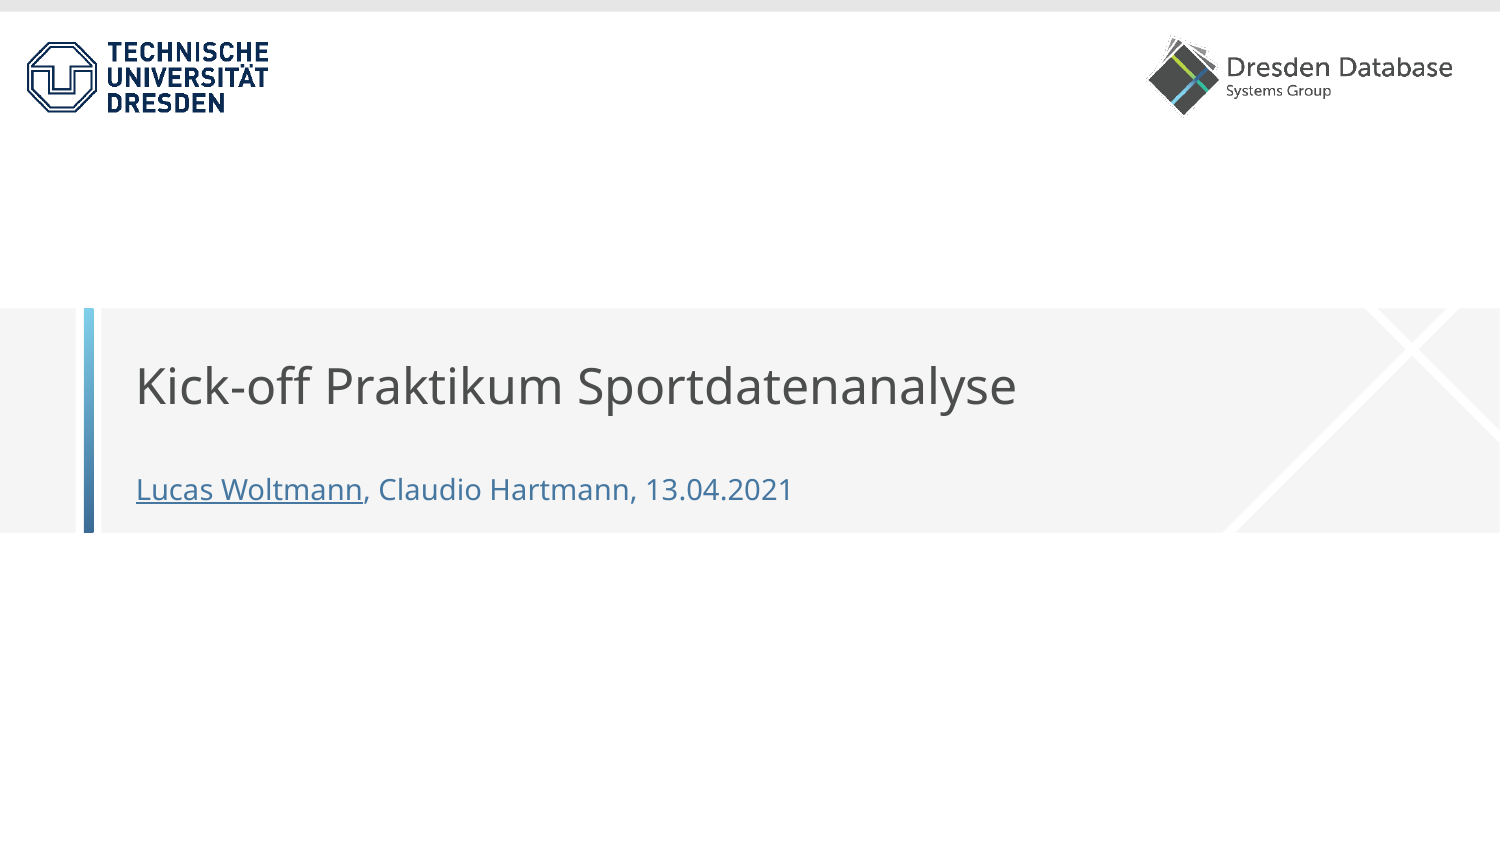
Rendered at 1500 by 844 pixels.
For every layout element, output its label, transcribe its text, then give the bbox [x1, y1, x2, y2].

title Kick-off Praktikum Sportdatenanalyse [121, 329, 1336, 448]
subtitle Lucas Woltmann, Claudio Hartmann, 13.04.2021 [121, 463, 1244, 512]
picture [26, 41, 268, 113]
picture [1145, 35, 1453, 118]
